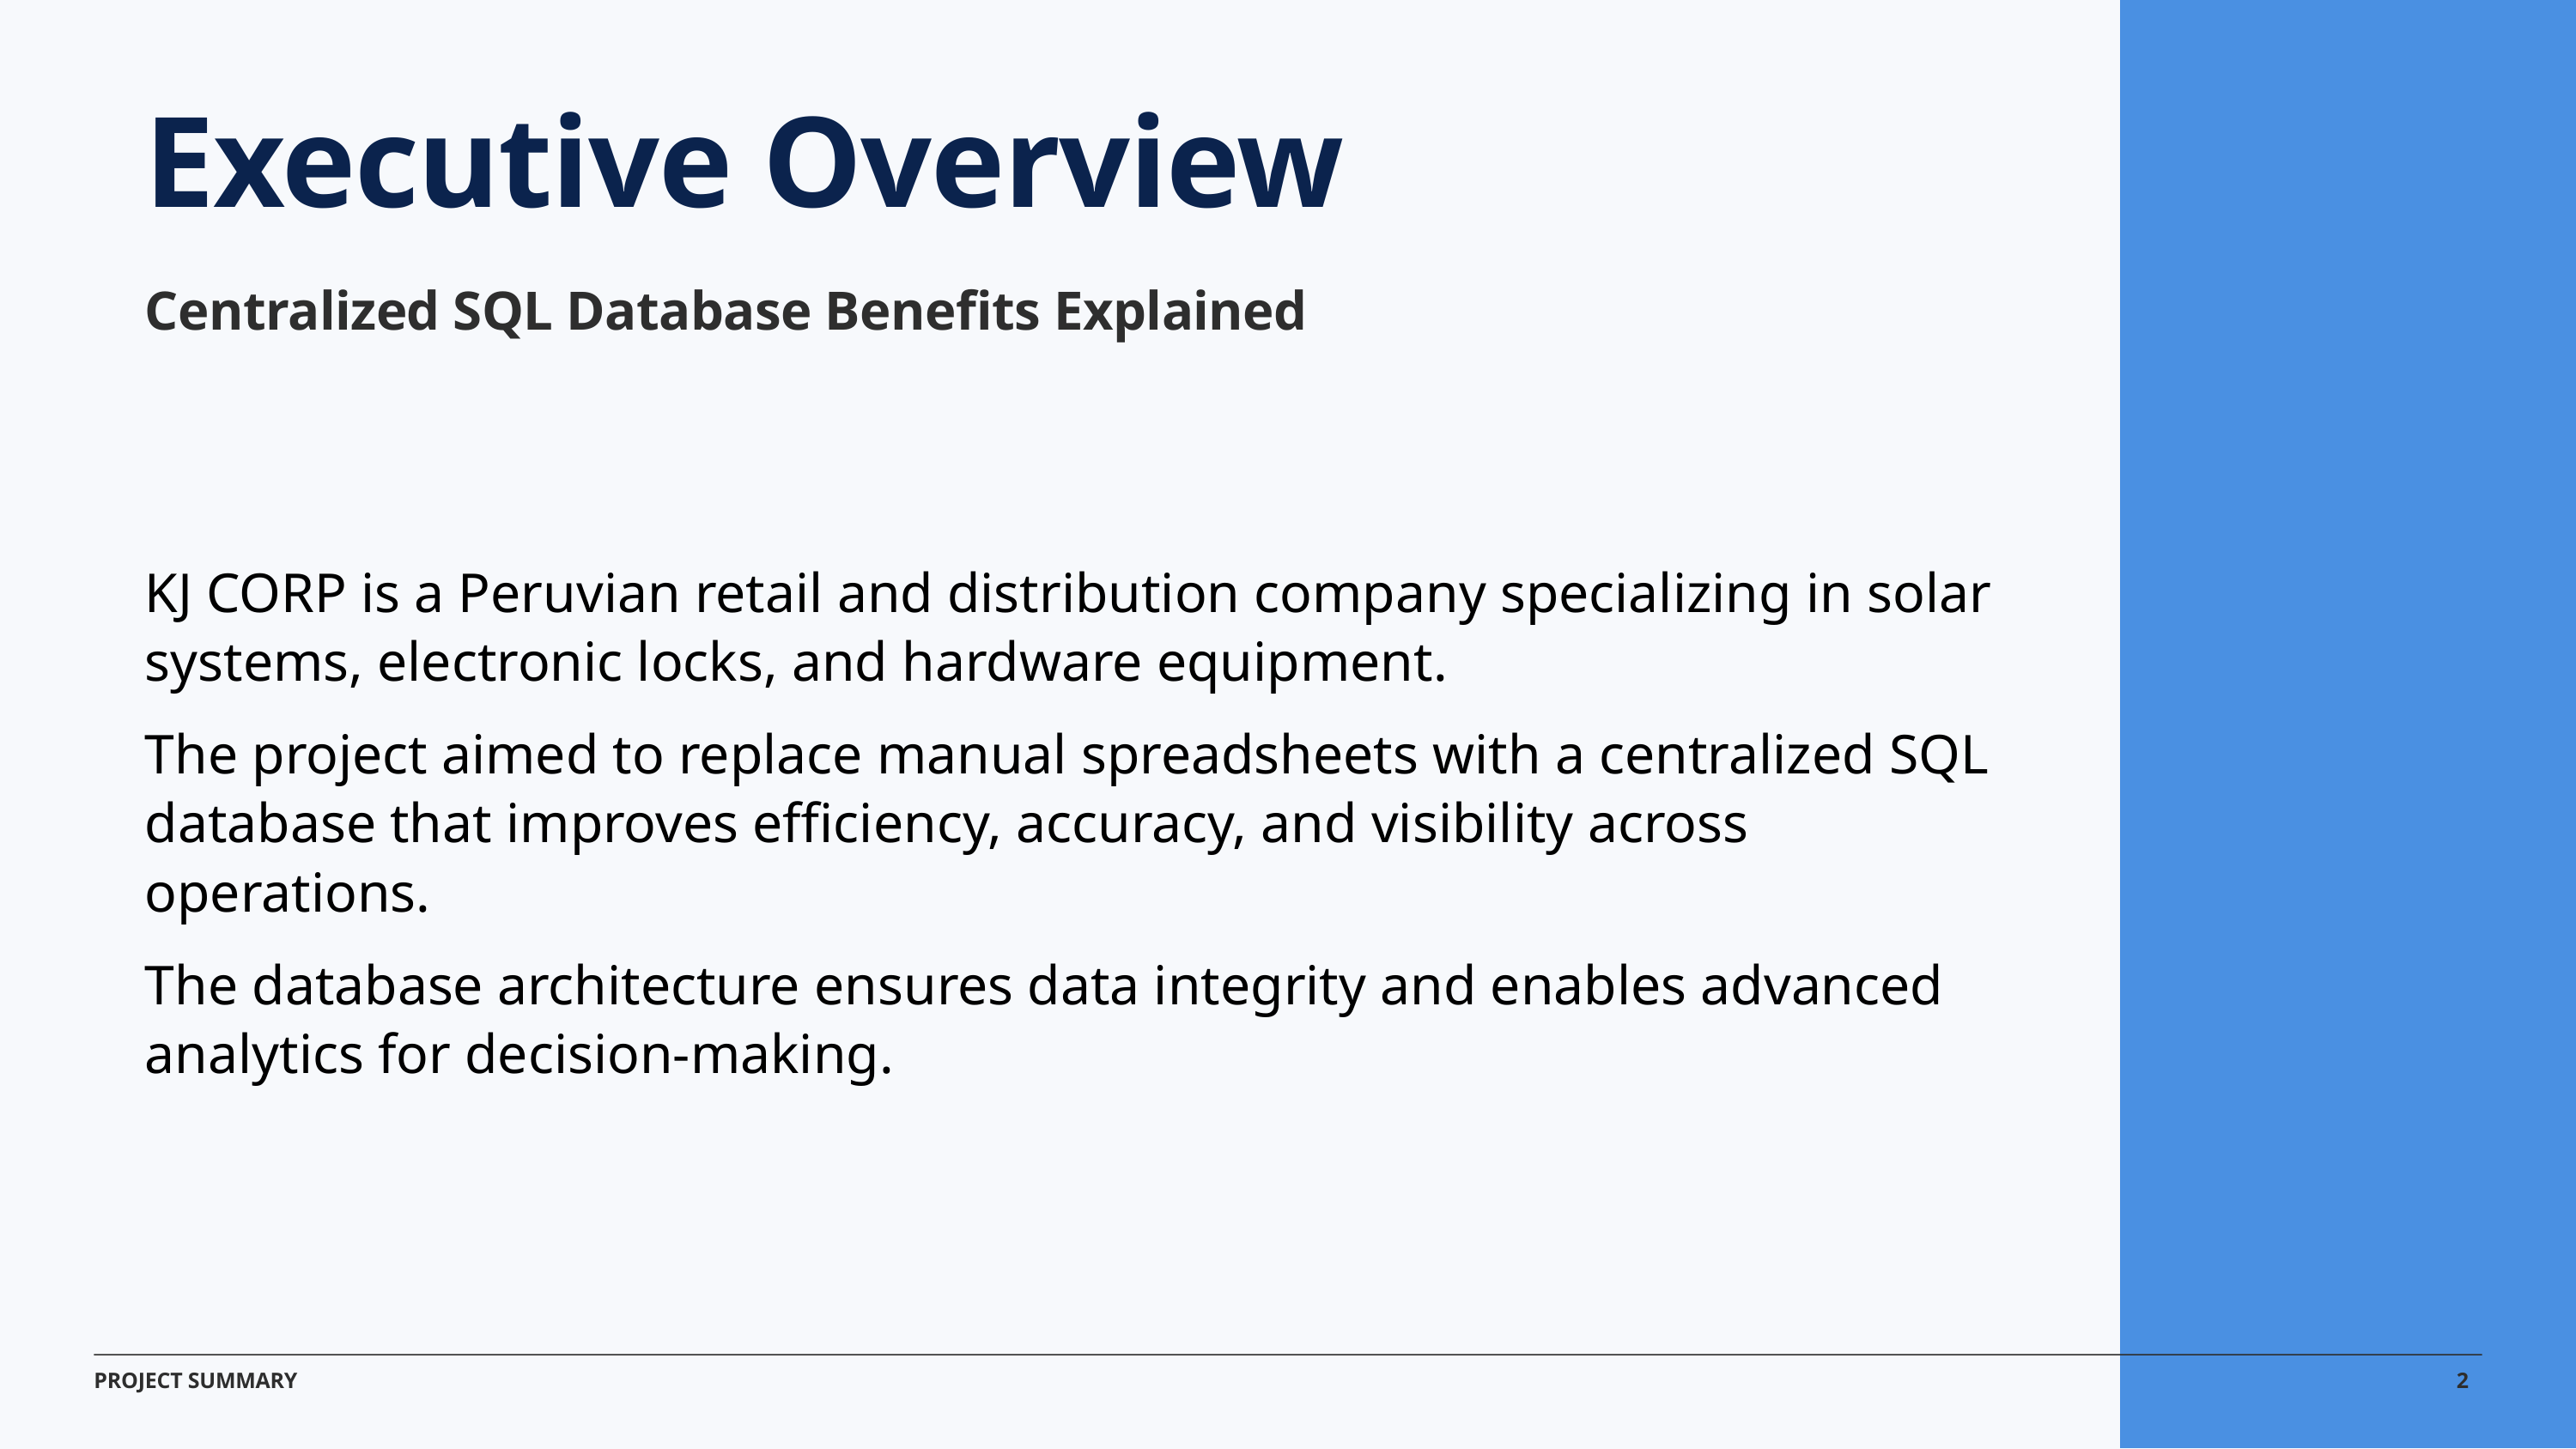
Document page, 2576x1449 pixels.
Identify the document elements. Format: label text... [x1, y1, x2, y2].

text_box KJ CORP is a Peruvian retail and distribution company specializing in solar systems, electronic locks, and hardware equipment. The project aimed to replace manual spreadsheets with a centralized SQL database that improves efficiency, accuracy, and visibility across operations. The database architecture ensures data integrity and enables advanced analytics for decision-making. [144, 554, 2010, 1085]
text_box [144, 95, 1926, 347]
text_box PROJECT SUMMARY [94, 1362, 457, 1393]
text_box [2119, 0, 2576, 1449]
